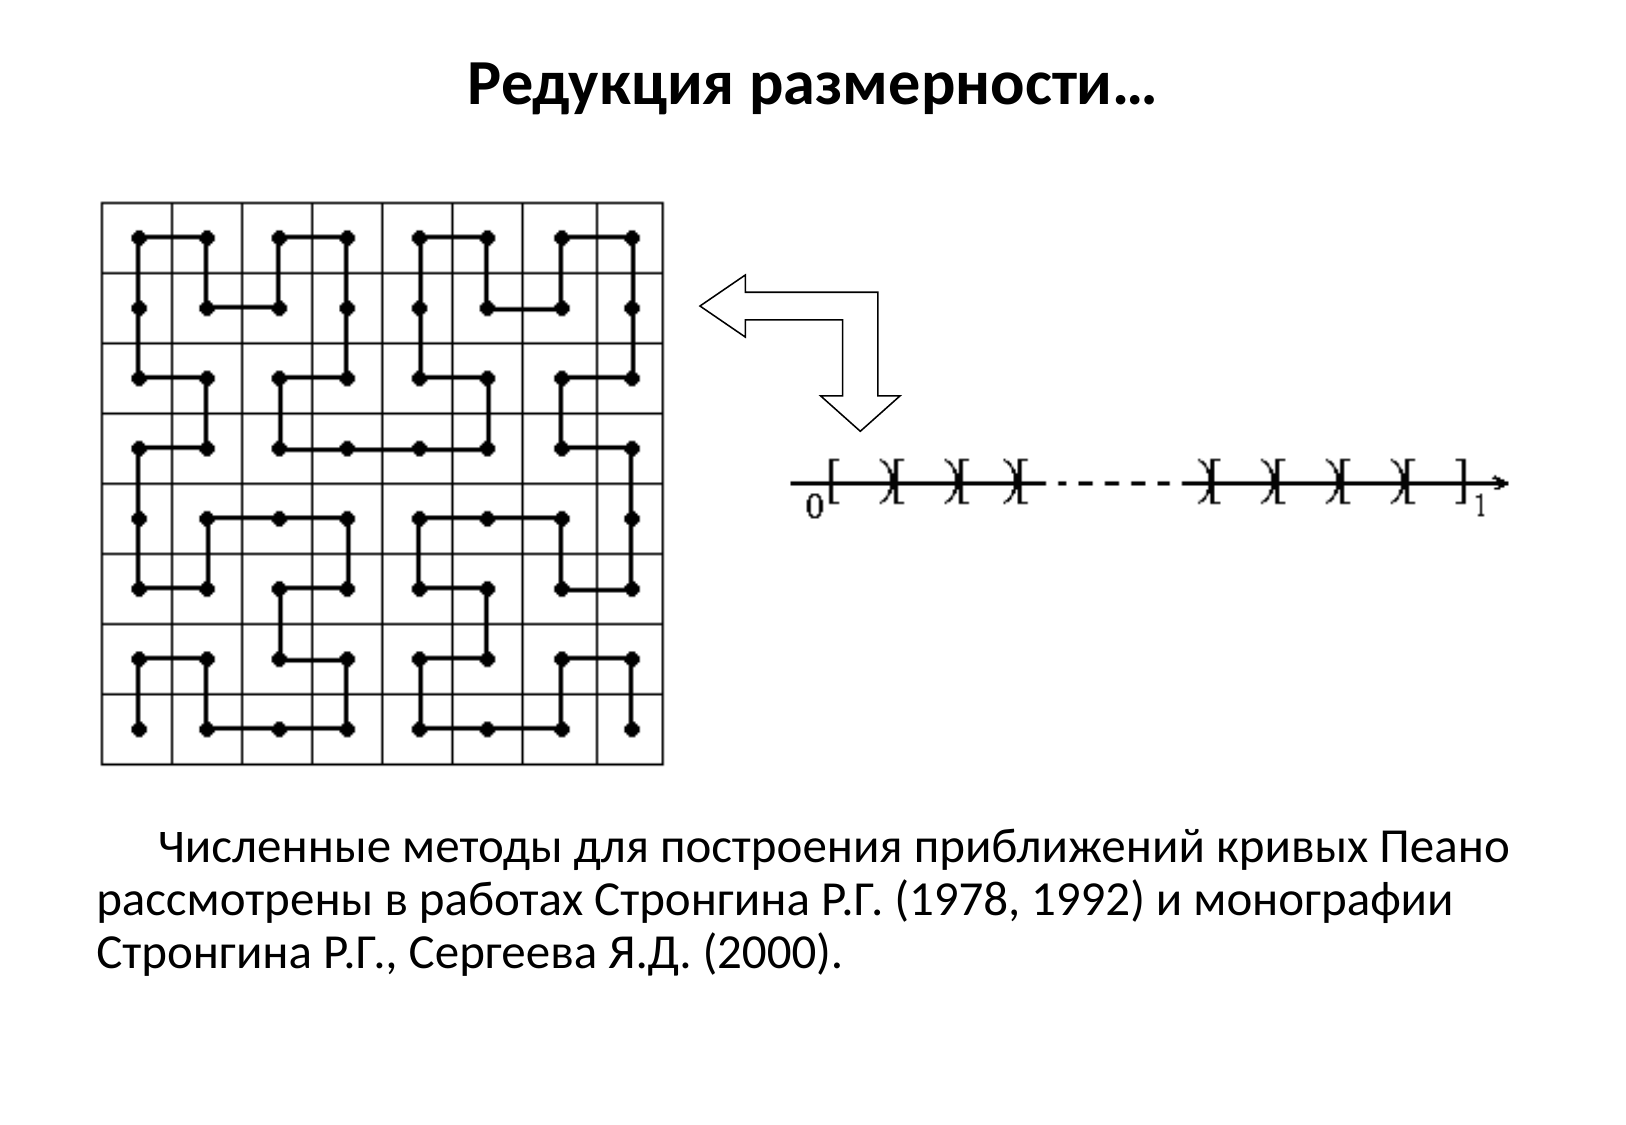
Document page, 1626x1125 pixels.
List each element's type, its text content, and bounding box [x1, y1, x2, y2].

text_box [721, 275, 901, 432]
picture [787, 443, 1515, 528]
title Редукция размерности… [67, 33, 1559, 126]
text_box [62, 174, 717, 832]
list Численные методы для построения приближений кривых Пеано рассмотрены в работах Стронгина Р.Г. (1978, 1992) и монографии Стронгина Р.Г., Сергеева Я.Д. (2000). [80, 812, 1544, 987]
